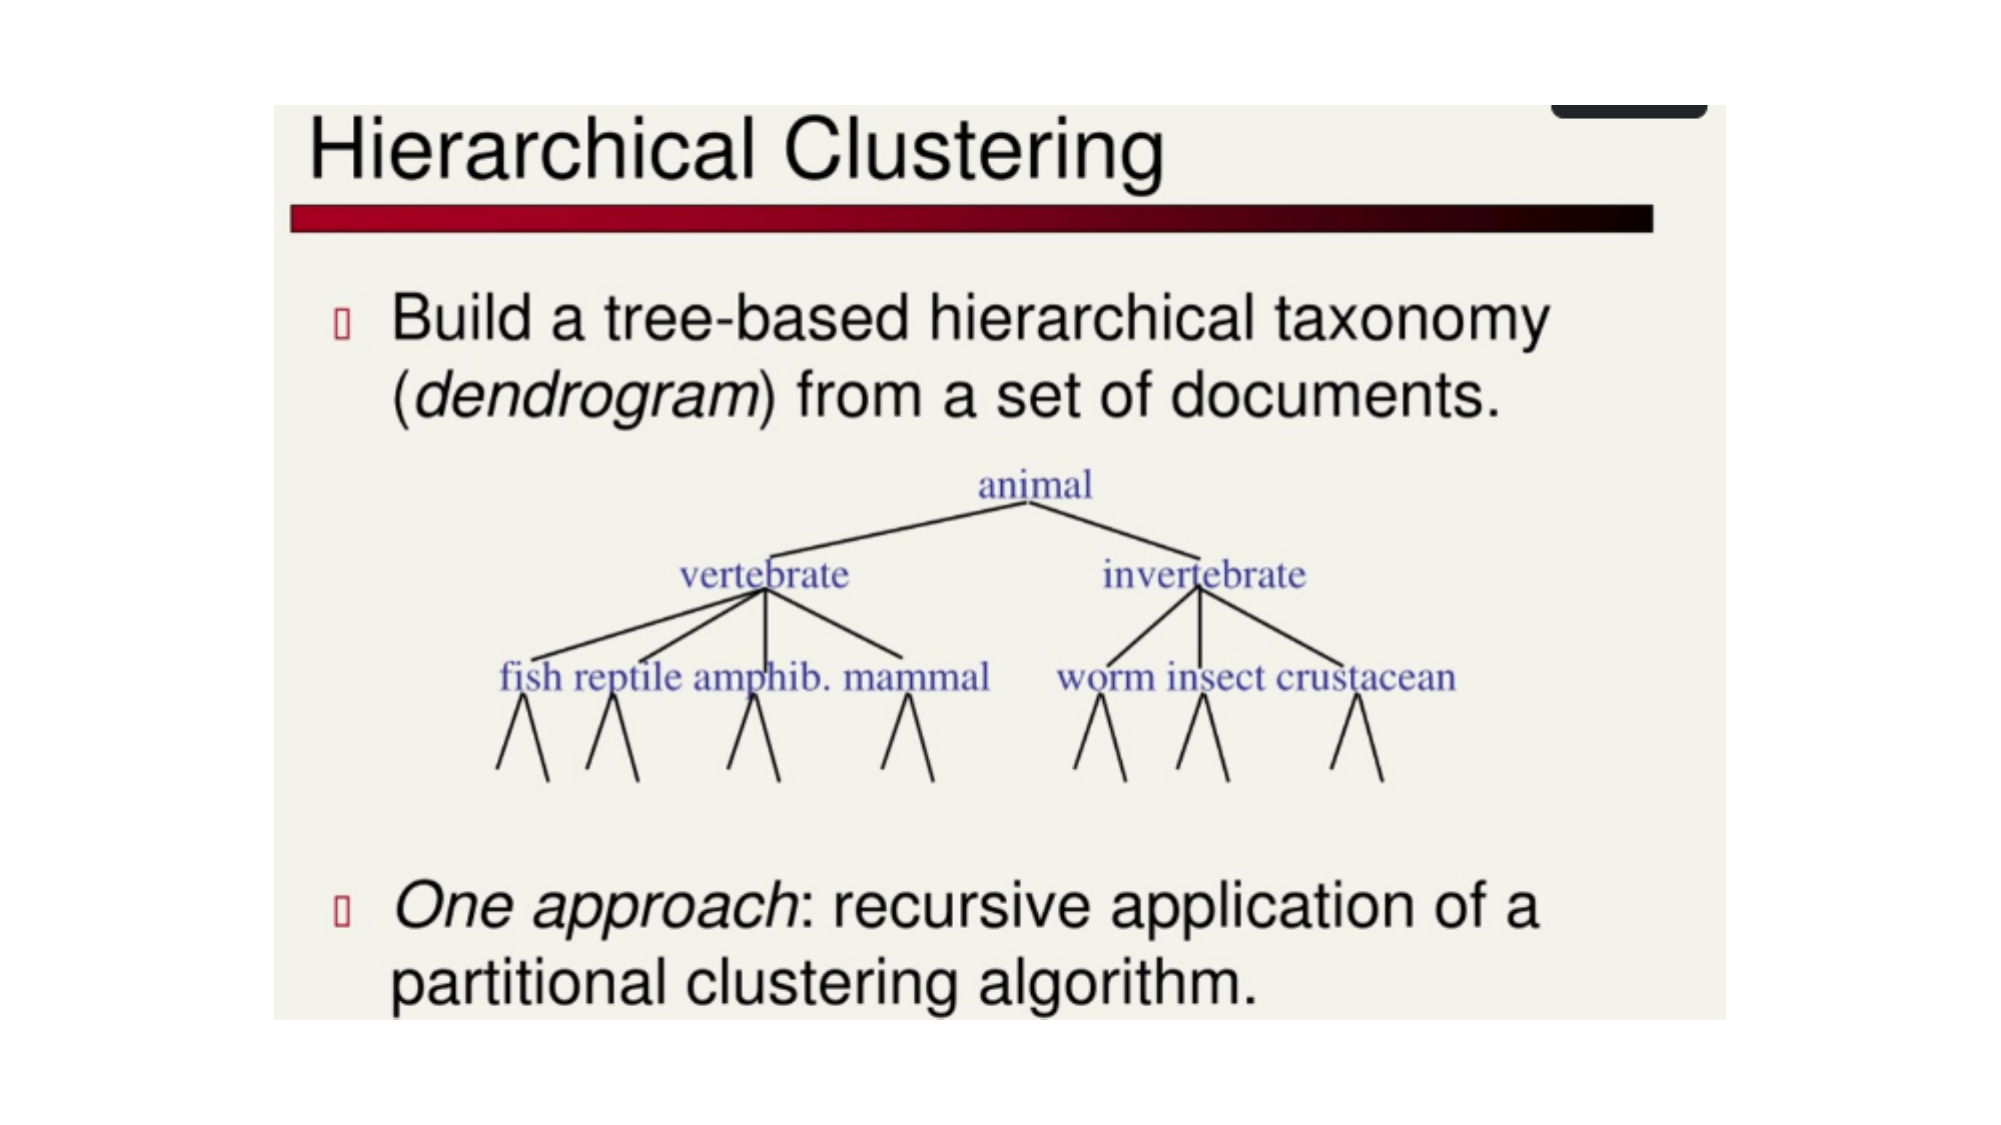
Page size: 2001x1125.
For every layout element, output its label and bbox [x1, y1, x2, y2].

picture [274, 104, 1726, 1020]
